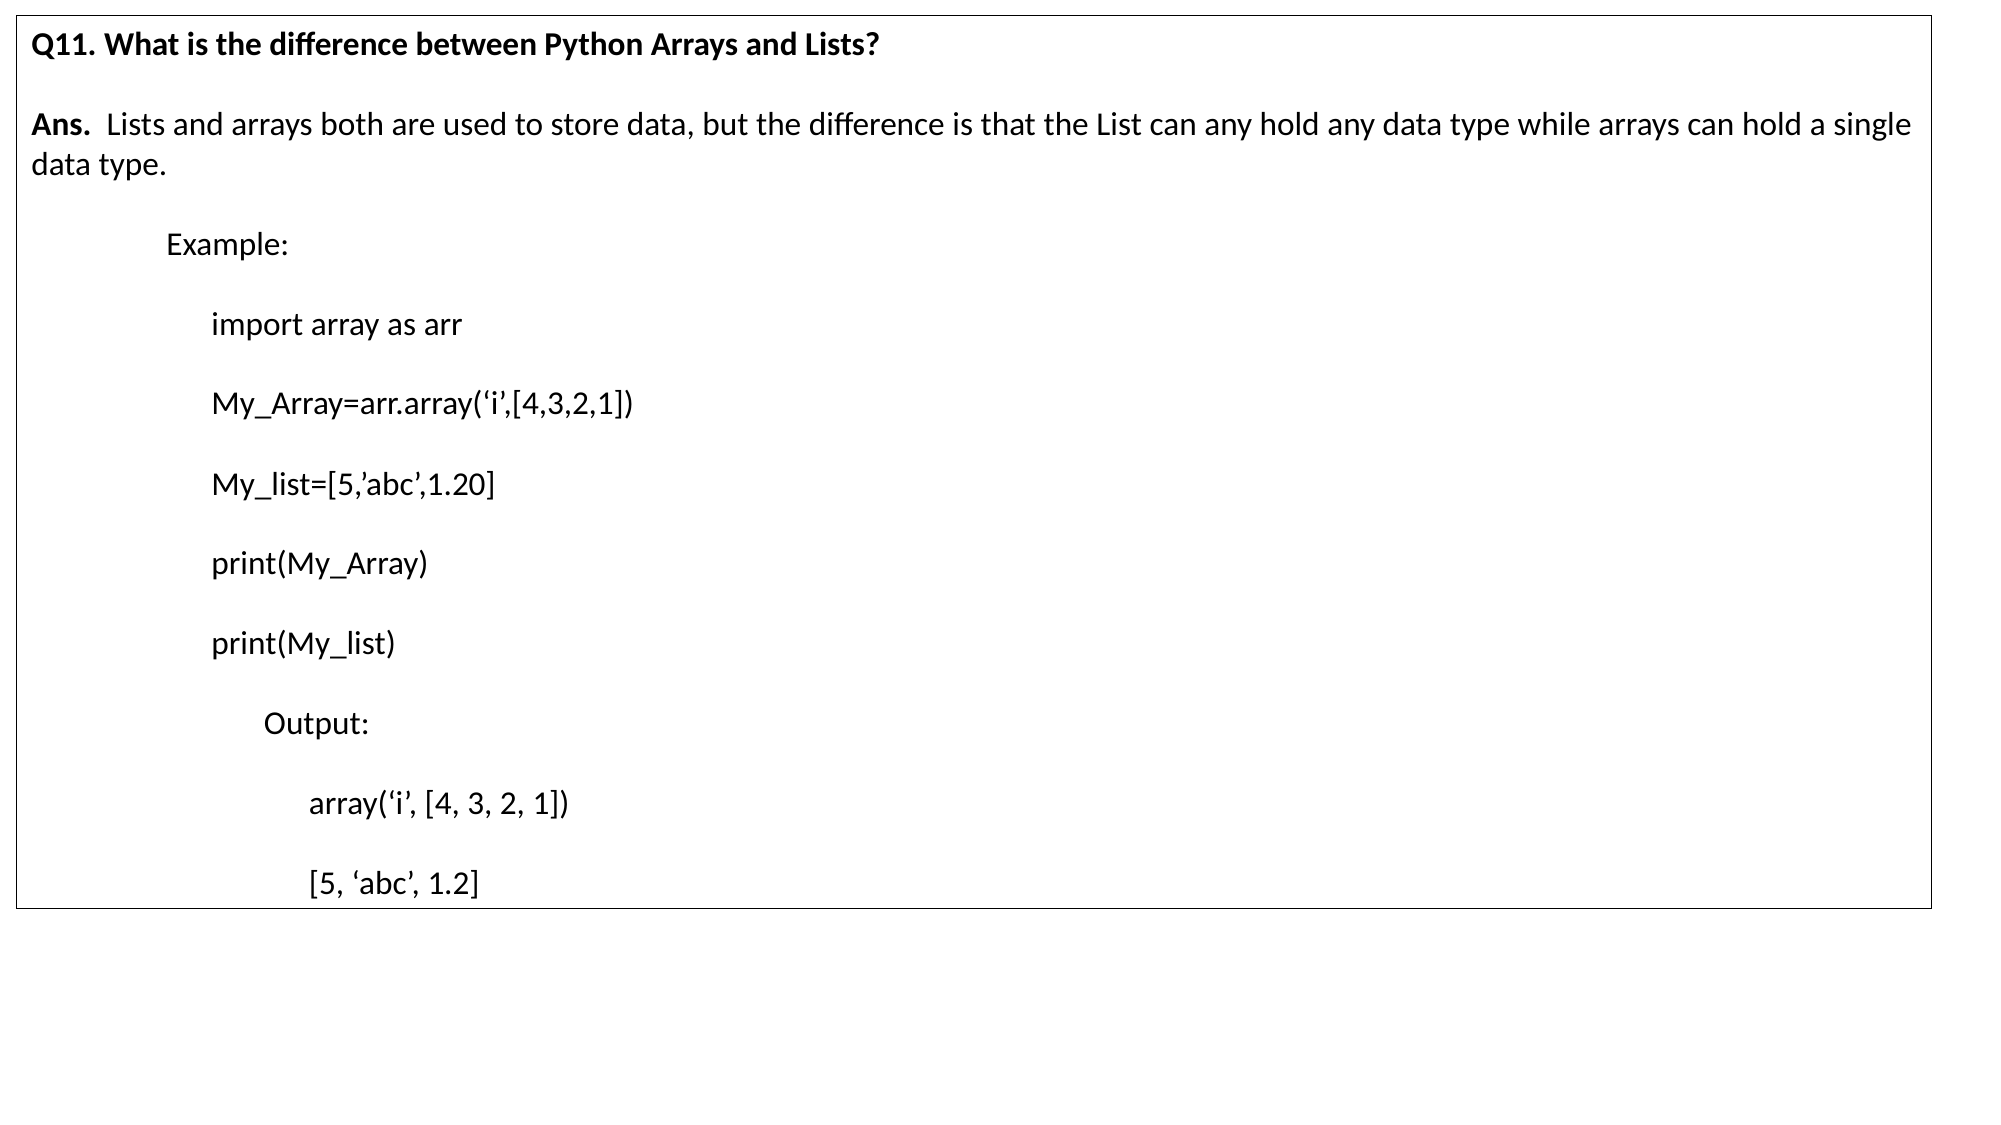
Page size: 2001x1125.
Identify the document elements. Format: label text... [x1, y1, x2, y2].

text_box Q11. What is the difference between Python Arrays and Lists? Ans. Lists and arrays both are used to store data, but the difference is that the List can any hold any data type while arrays can hold a single data type. Example: import array as arr My_Array=arr.array(‘i’,[4,3,2,1]) My_list=[5,’abc’,1.20] print(My_Array) print(My_list) Output: array(‘i’, [4, 3, 2, 1]) [5, ‘abc’, 1.2] [16, 15, 1932, 909]
